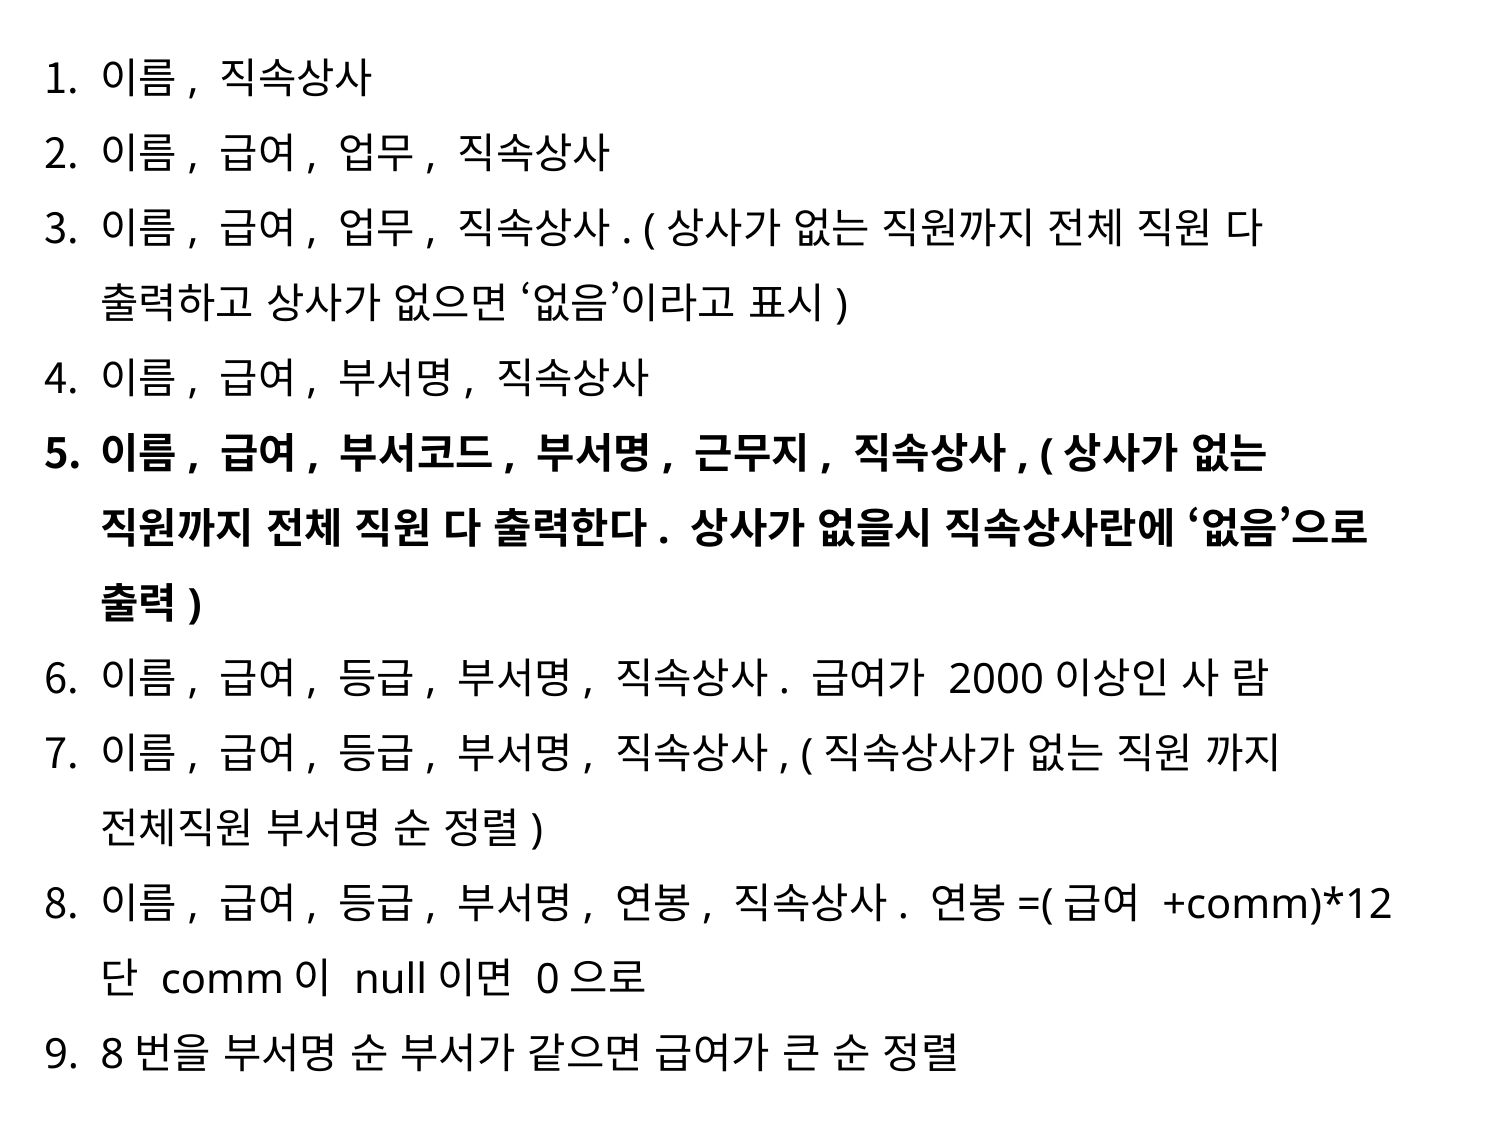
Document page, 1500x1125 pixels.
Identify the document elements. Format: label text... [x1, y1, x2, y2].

text_box 이름, 직속상사 이름, 급여, 업무, 직속상사 이름, 급여, 업무, 직속상사. (상사가 없는 직원까지 전체 직원 다 출력하고 상사가 없으면 ‘없음’이라고 표시) 이름, 급여, 부서명, 직속상사 이름, 급여, 부서코드, 부서명, 근무지, 직속상사, (상사가 없는 직원까지 전체 직원 다 출력한다. 상사가 없을시 직속상사란에 ‘없음’으로 출력) 이름, 급여, 등급, 부서명, 직속상사. 급여가 2000이상인 사 람 이름, 급여, 등급, 부서명, 직속상사, (직속상사가 없는 직원 까지 전체직원 부서명 순 정렬) 이름, 급여, 등급, 부서명, 연봉, 직속상사. 연봉=(급여 +comm)*12 단 comm이 null이면 0으로 8번을 부서명 순 부서가 같으면 급여가 큰 순 정렬 [29, 19, 1412, 1084]
